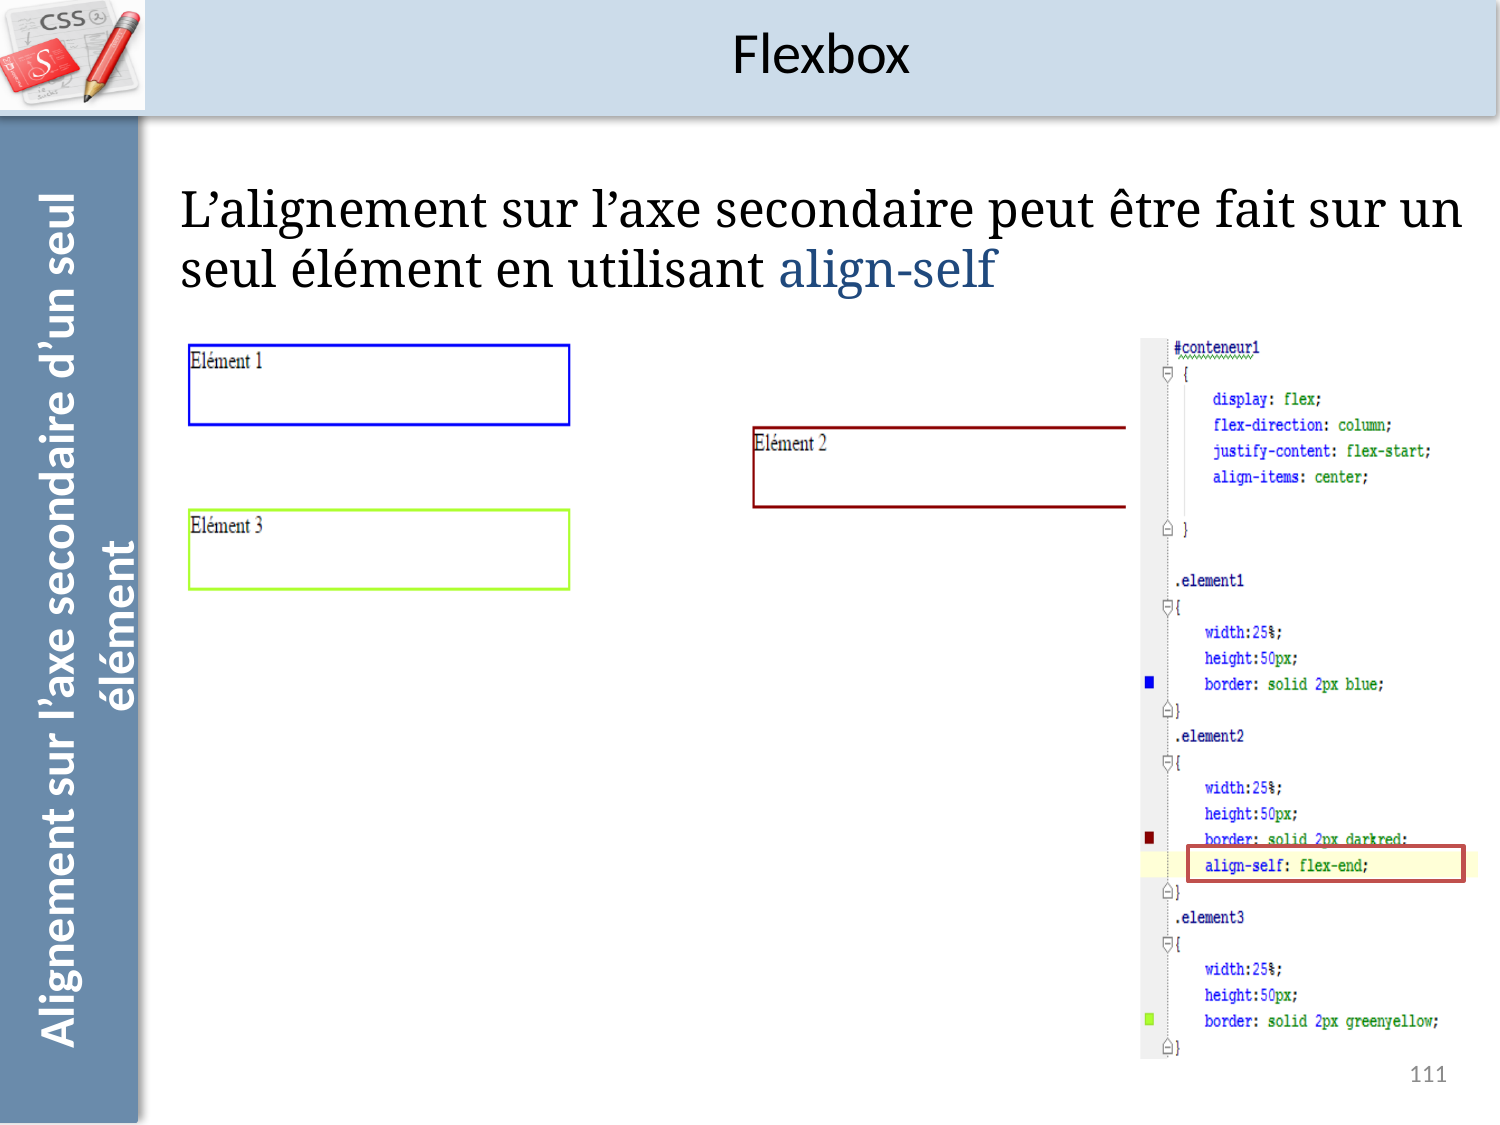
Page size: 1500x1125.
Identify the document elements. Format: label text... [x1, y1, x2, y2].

picture [178, 337, 1478, 1059]
slide_number 111 [1337, 1066, 1463, 1103]
text_box Flexbox [166, 2, 1478, 98]
text_box [148, 0, 1496, 116]
text_box Alignement sur l’axe secondaire d’un seul élément [16, 137, 107, 1103]
text_box [0, 125, 138, 1123]
picture [0, 0, 146, 110]
text_box L’alignement sur l’axe secondaire peut être fait sur un seul élément en utilisant align-self [166, 169, 1494, 425]
